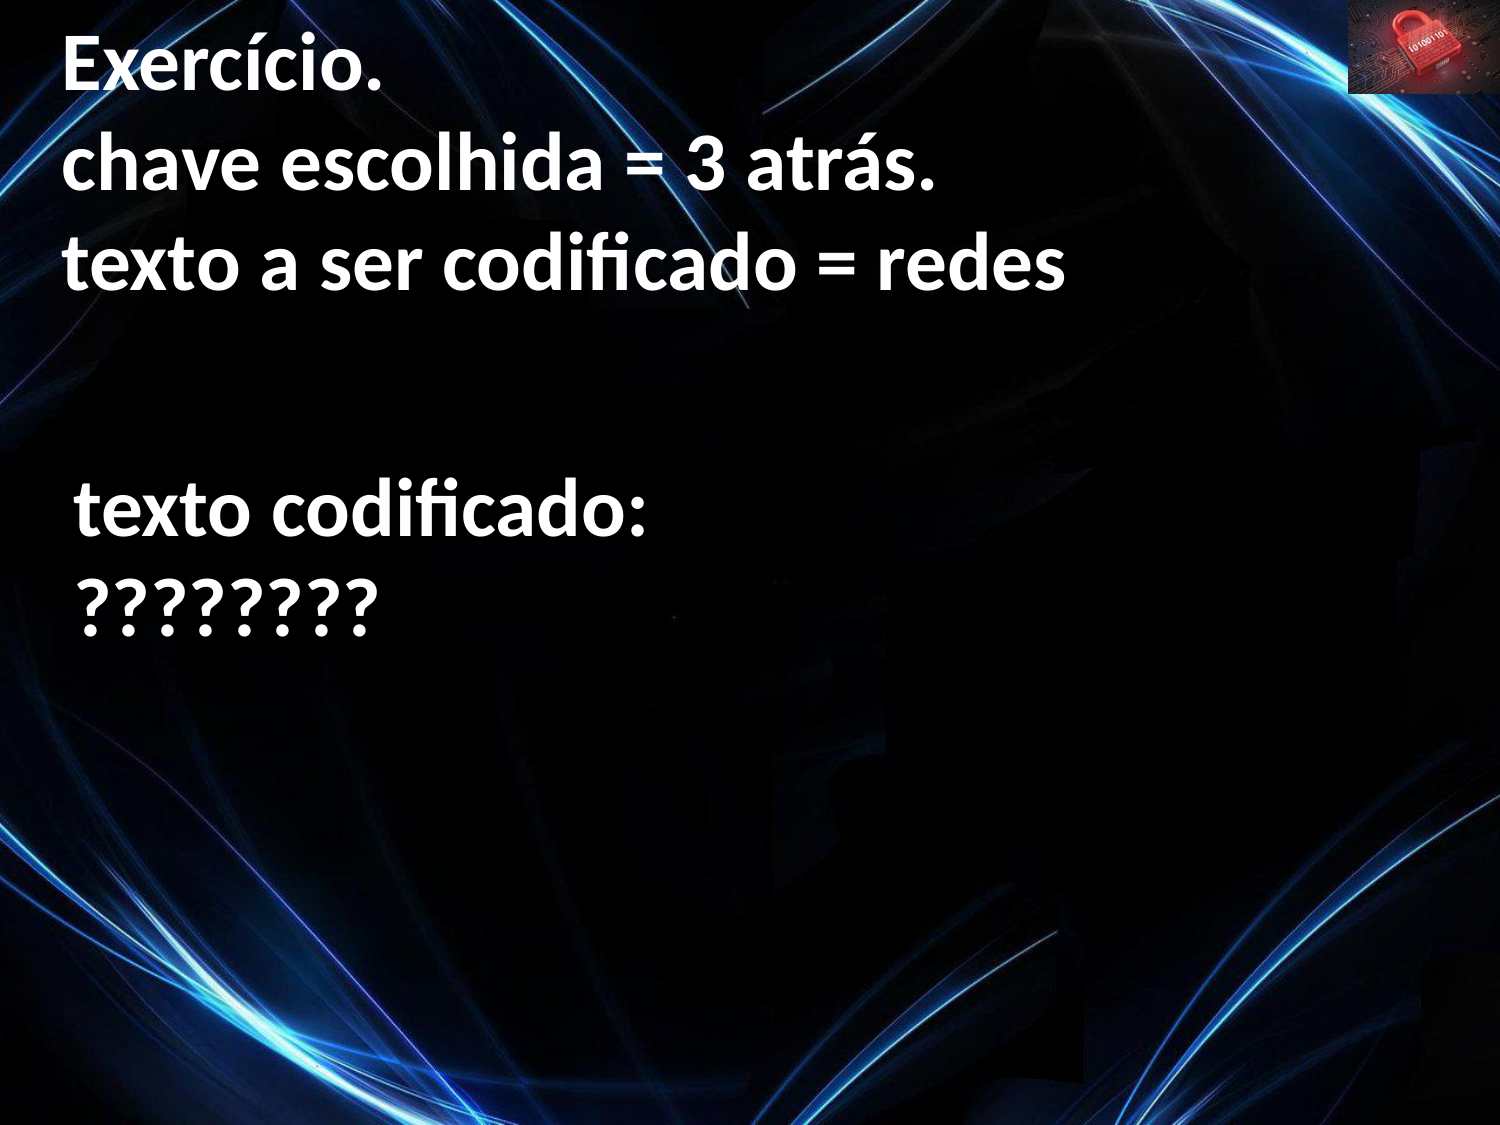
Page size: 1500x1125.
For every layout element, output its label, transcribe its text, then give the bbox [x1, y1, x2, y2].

picture [0, 0, 1500, 1125]
text_box texto codificado: ???????? [58, 445, 1418, 660]
text_box Exercício. chave escolhida = 3 atrás. texto a ser codificado = redes [46, 0, 1430, 315]
